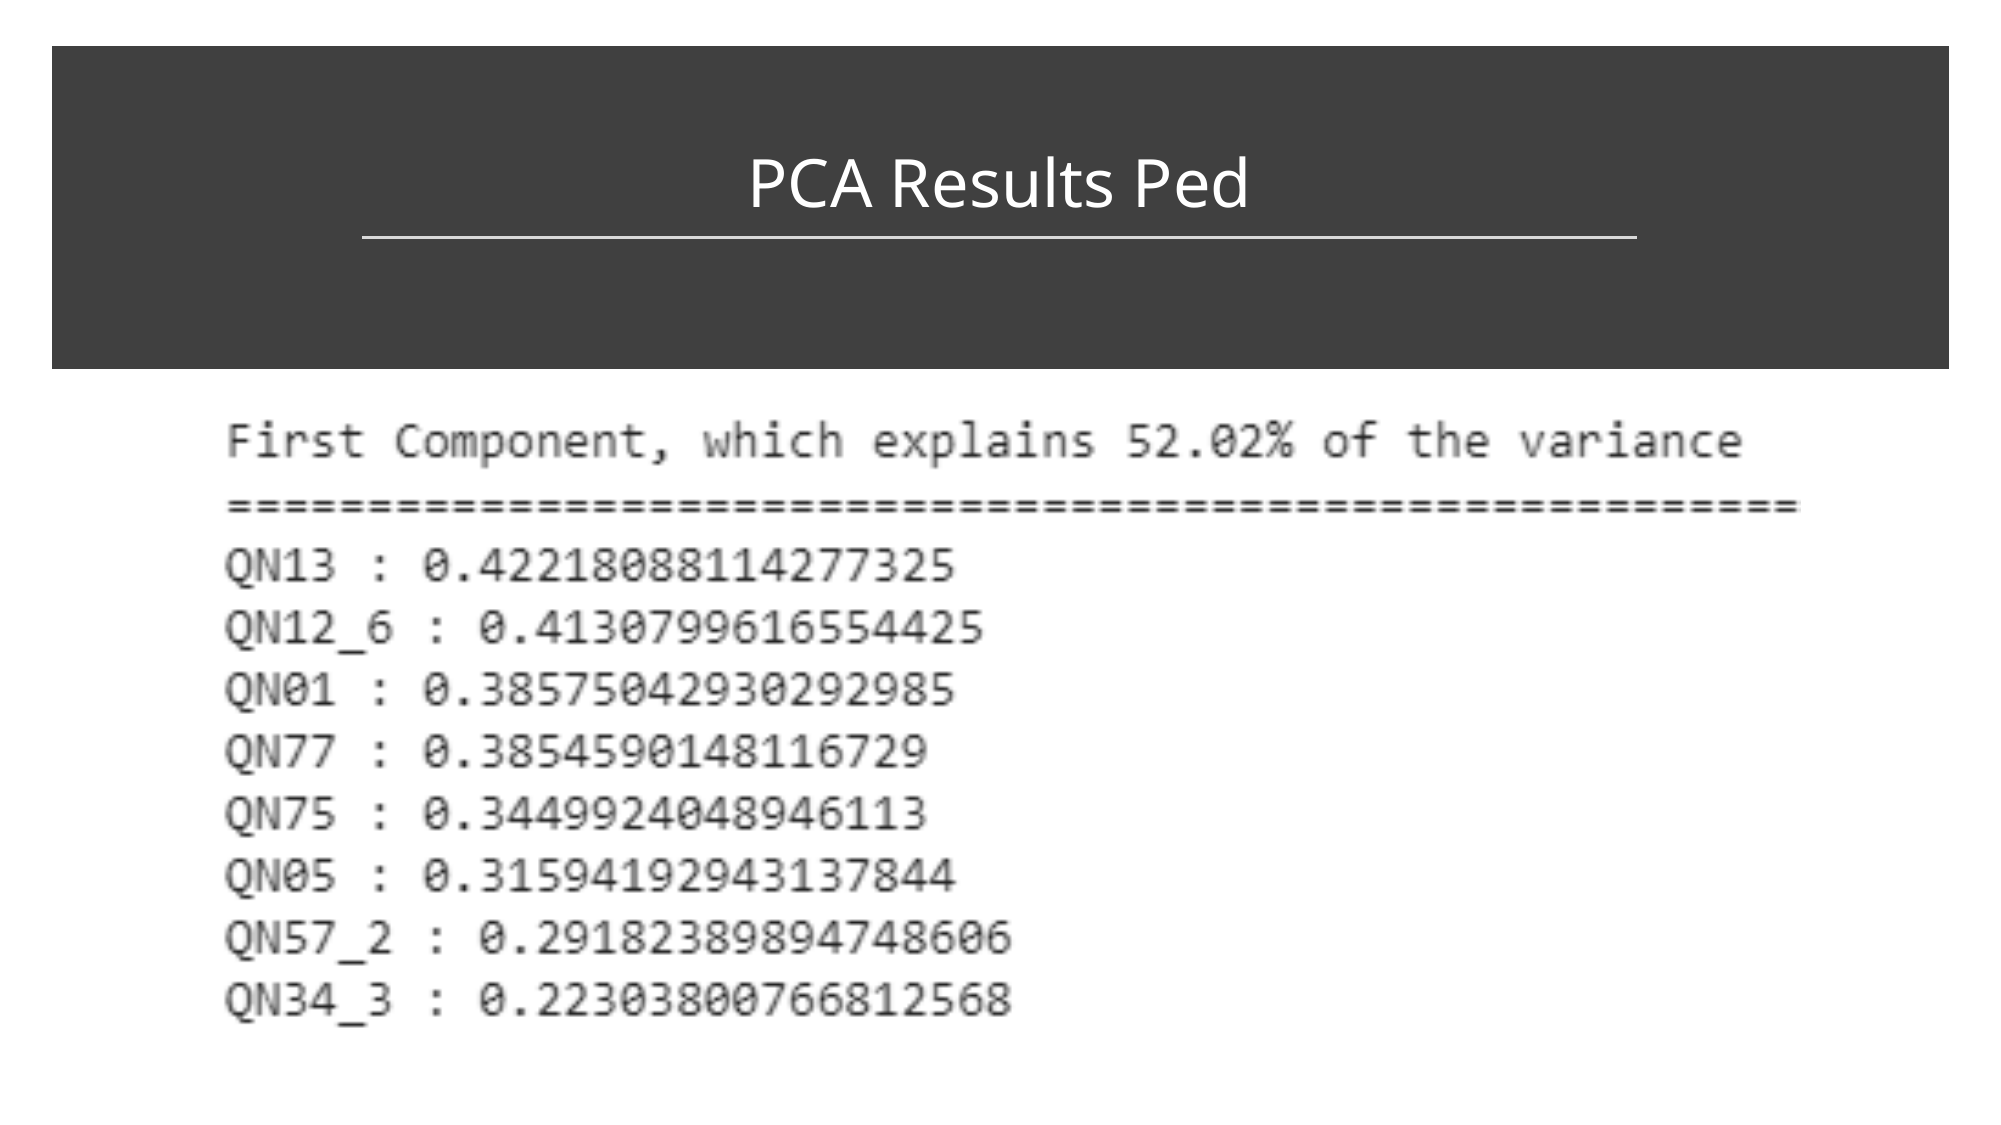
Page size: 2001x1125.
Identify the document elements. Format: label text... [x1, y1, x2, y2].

title PCA Results Ped [86, 76, 1914, 230]
picture [190, 411, 1801, 1068]
text_box [61, 55, 1939, 360]
